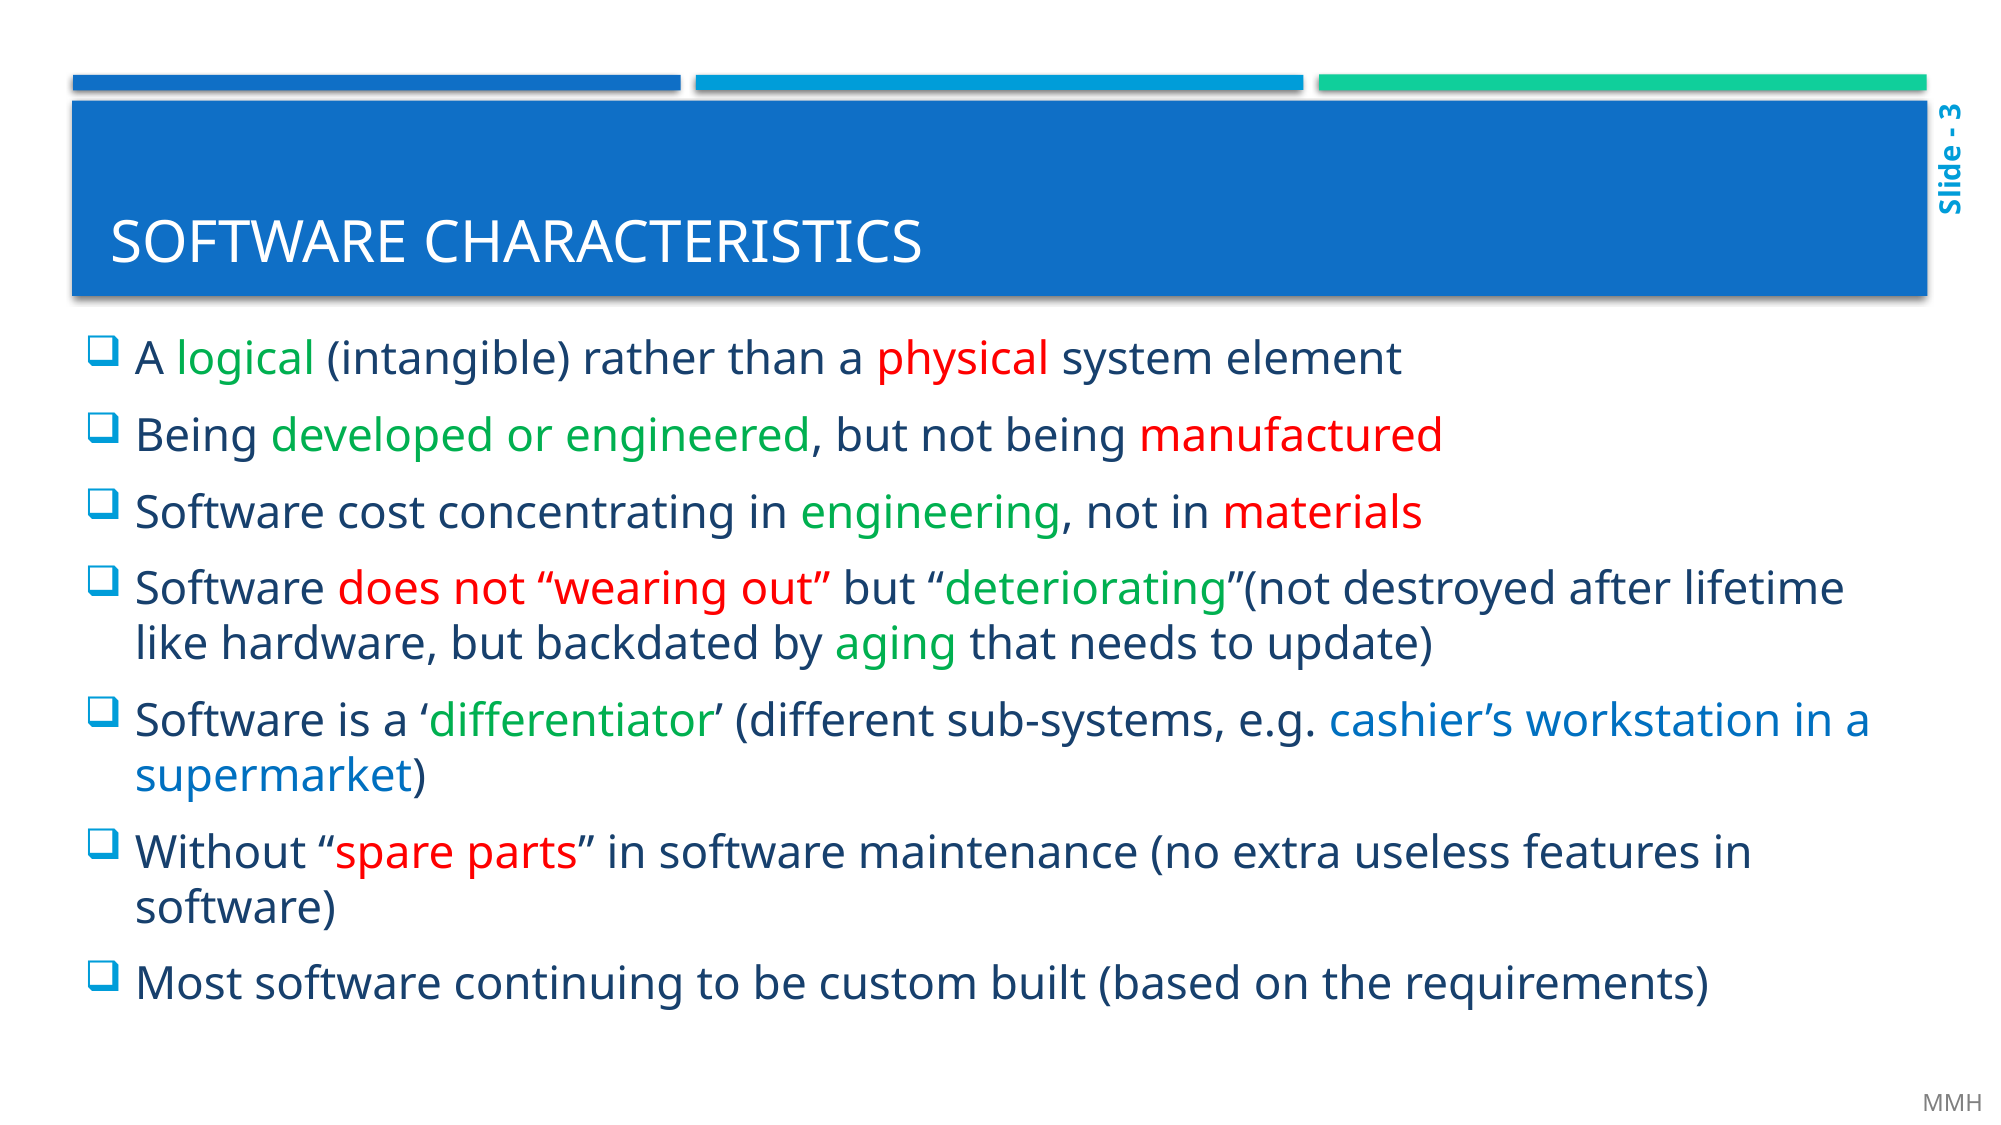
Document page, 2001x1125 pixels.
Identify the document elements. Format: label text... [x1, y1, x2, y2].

text_box MMH [1894, 1079, 2000, 1125]
title Software characteristics [95, 115, 1905, 282]
text_box Slide - 3 [1913, 96, 1984, 298]
list A logical (intangible) rather than a physical system element Being developed or engineered, but not being manufactured Software cost concentrating in engineering, not in materials Software does not “wearing out” but “deteriorating”(not destroyed after lifetime like hardware, but backdated by aging that needs to update) Software is a ‘differentiator’ (different sub-systems, e.g. cashier’s workstation in a supermarket) Without “spare parts” in software maintenance (no extra useless features in software) Most software continuing to be custom built (based on the requirements) [69, 316, 1905, 1022]
